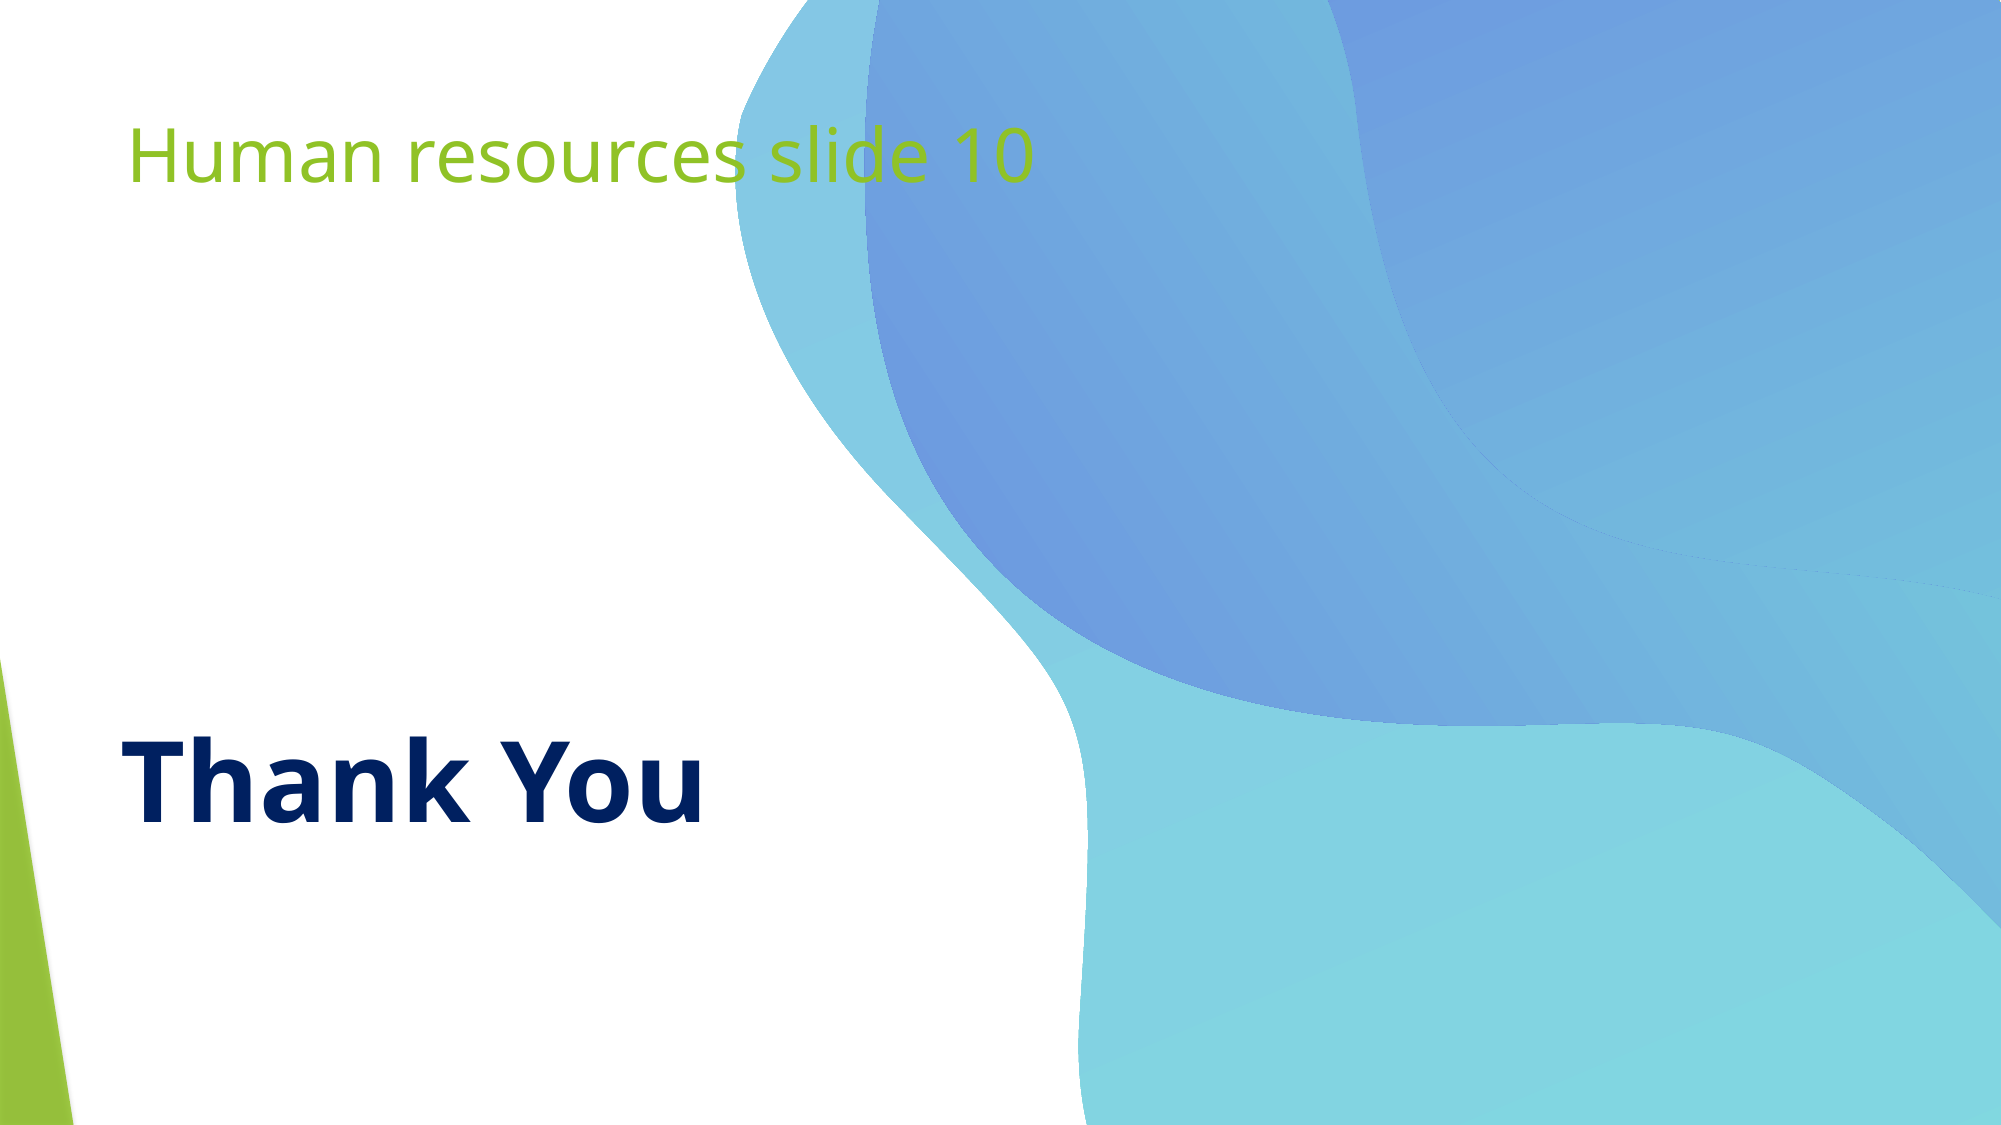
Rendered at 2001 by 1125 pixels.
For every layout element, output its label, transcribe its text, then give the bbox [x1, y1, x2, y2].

title Human resources slide 10 [111, 99, 791, 317]
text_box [796, 0, 2000, 1125]
text_box Thank You [120, 710, 791, 846]
